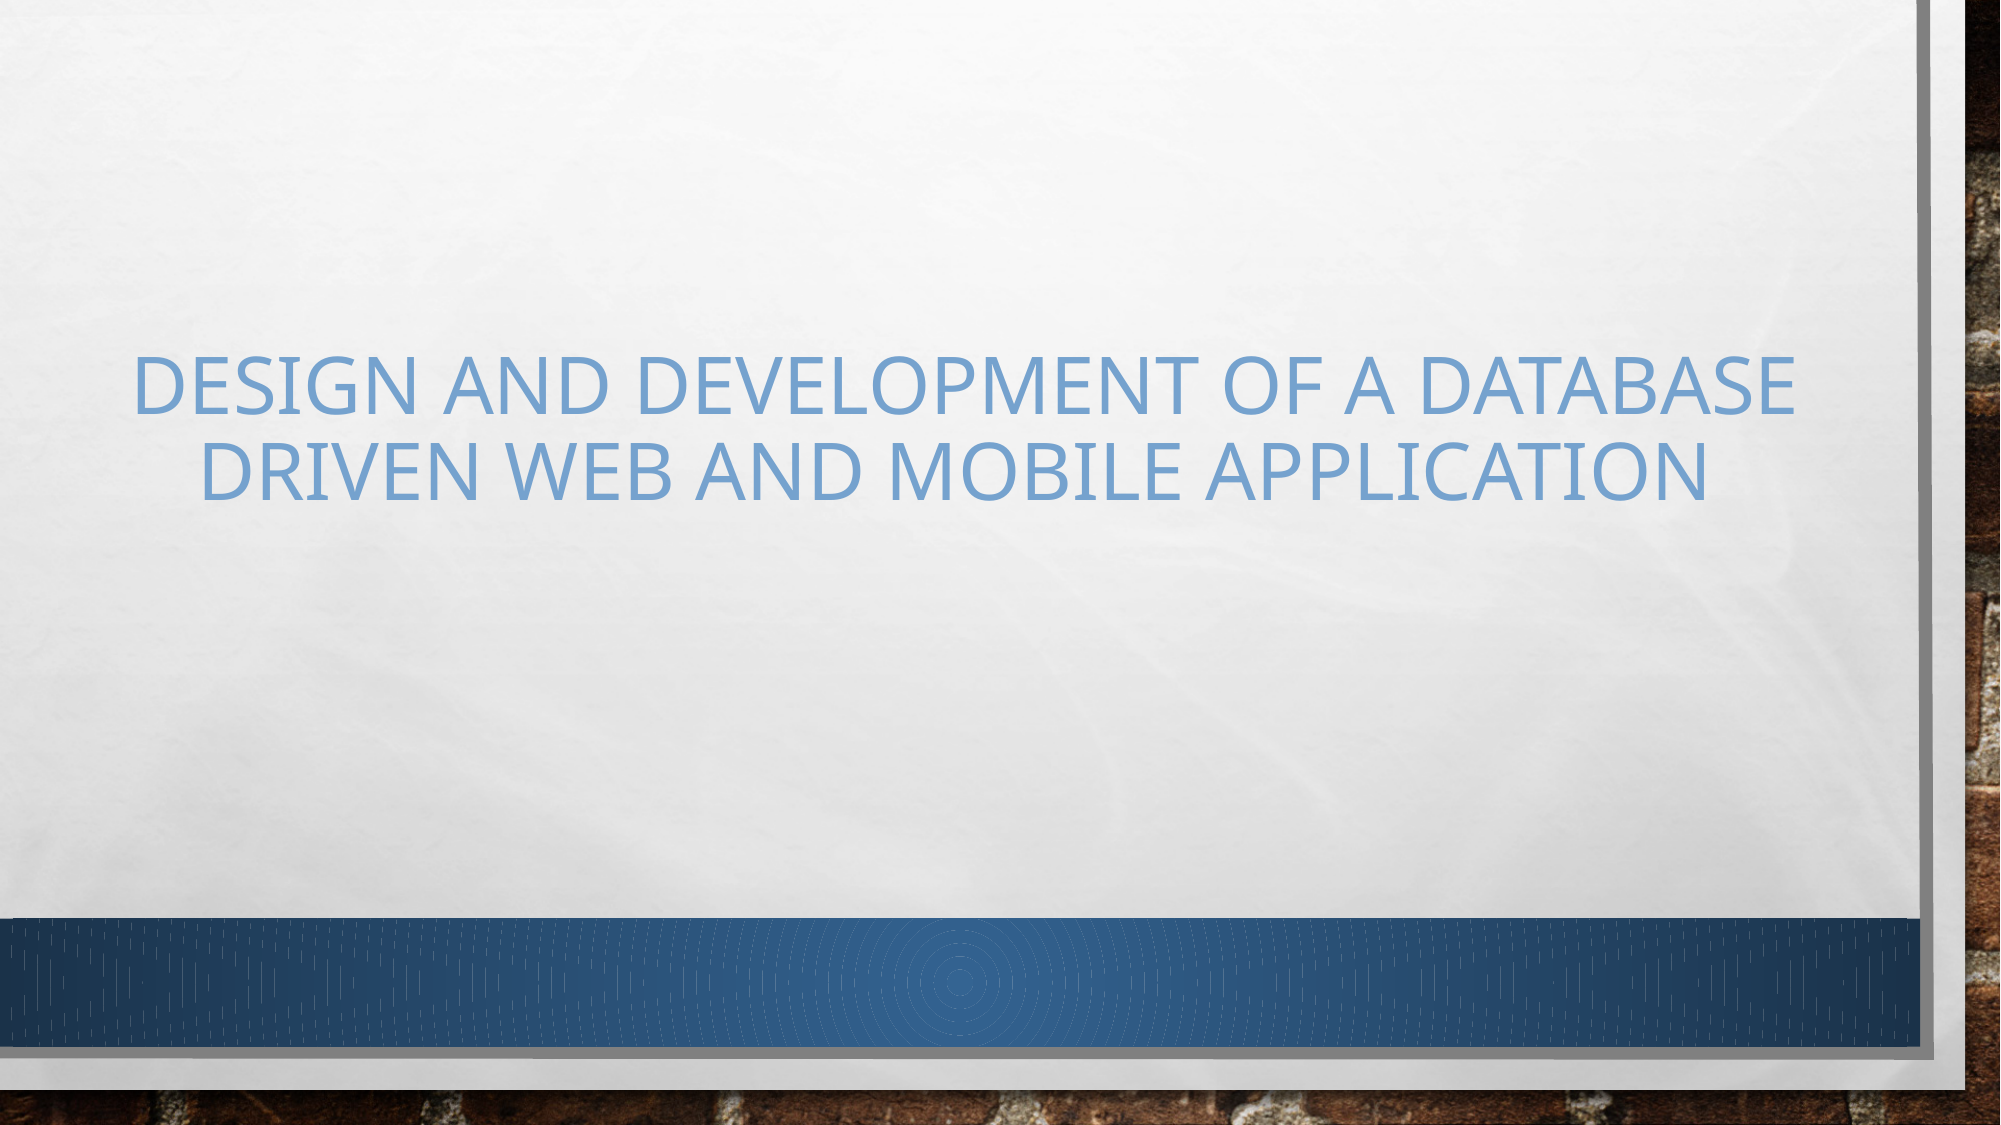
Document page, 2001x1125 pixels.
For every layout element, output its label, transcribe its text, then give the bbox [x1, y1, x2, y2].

picture [0, 0, 2000, 1125]
title Design and Development of a Database Driven Web and Mobile Application [112, 301, 1819, 657]
